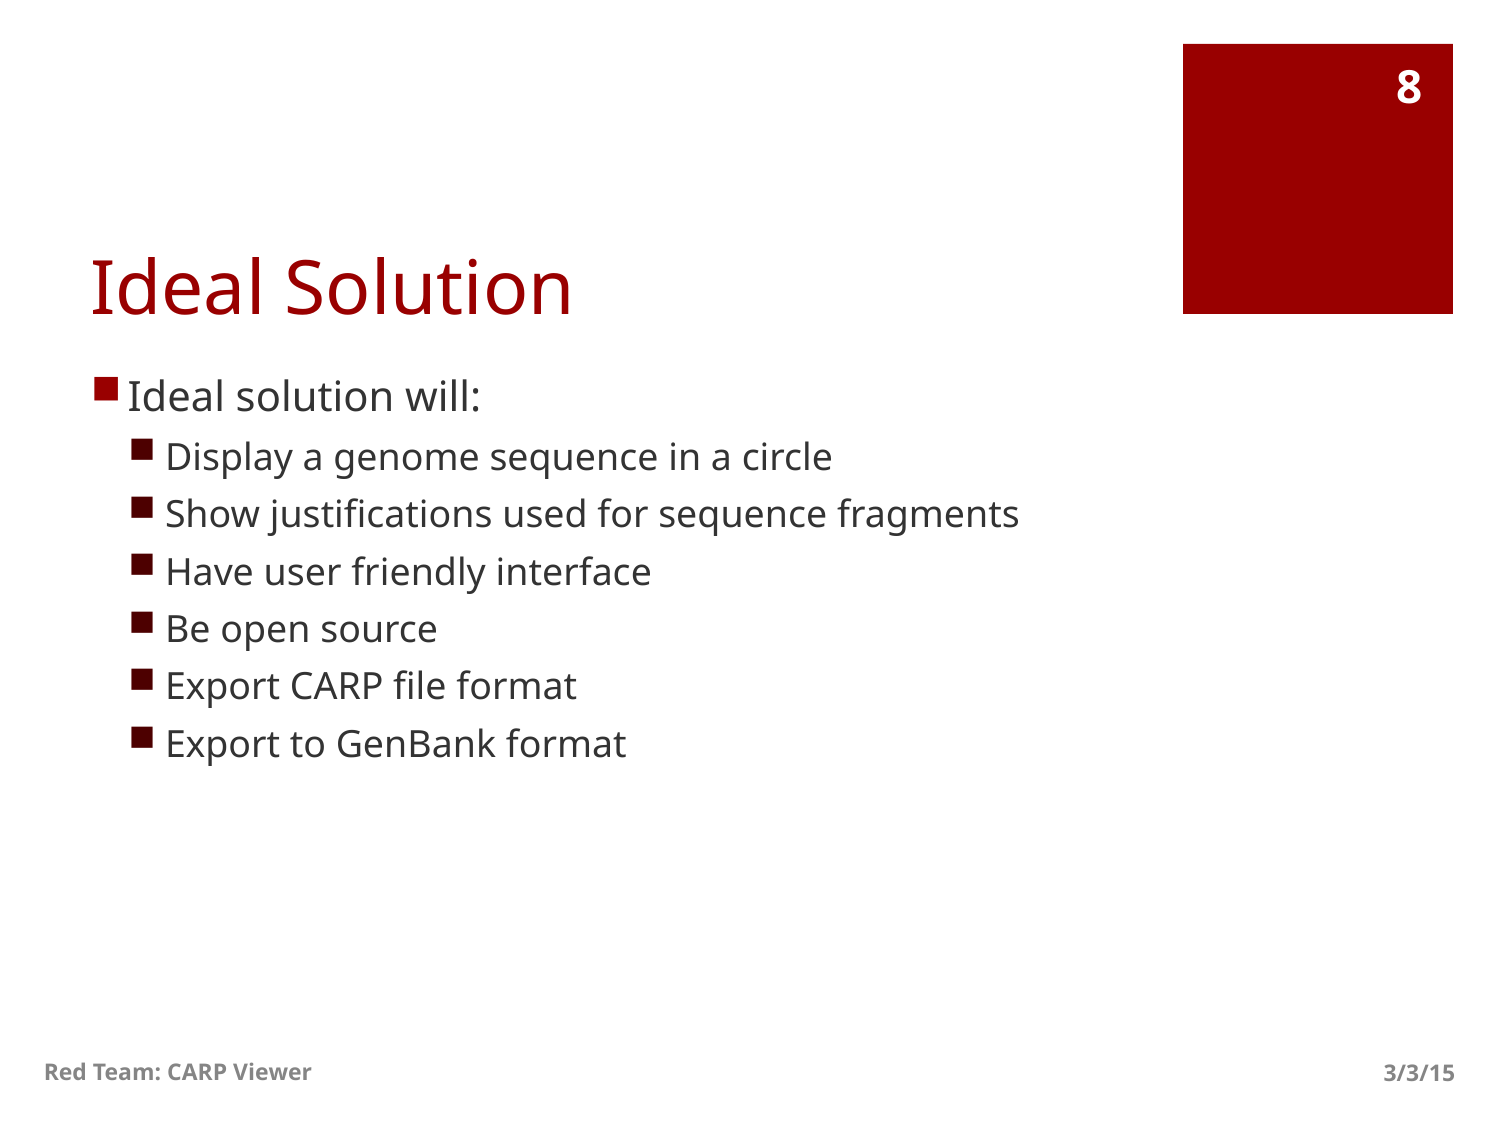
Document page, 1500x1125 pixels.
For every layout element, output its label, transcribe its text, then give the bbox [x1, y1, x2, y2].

footer Red Team: CARP Viewer [28, 1042, 1015, 1103]
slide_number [1183, 1042, 1471, 1103]
list Ideal solution will: Display a genome sequence in a circle Show justifications used for sequence fragments Have user friendly interface Be open source Export CARP file format Export to GenBank format [75, 362, 1143, 1005]
title Ideal Solution [75, 149, 1143, 338]
slide_number 8 [1354, 59, 1438, 120]
